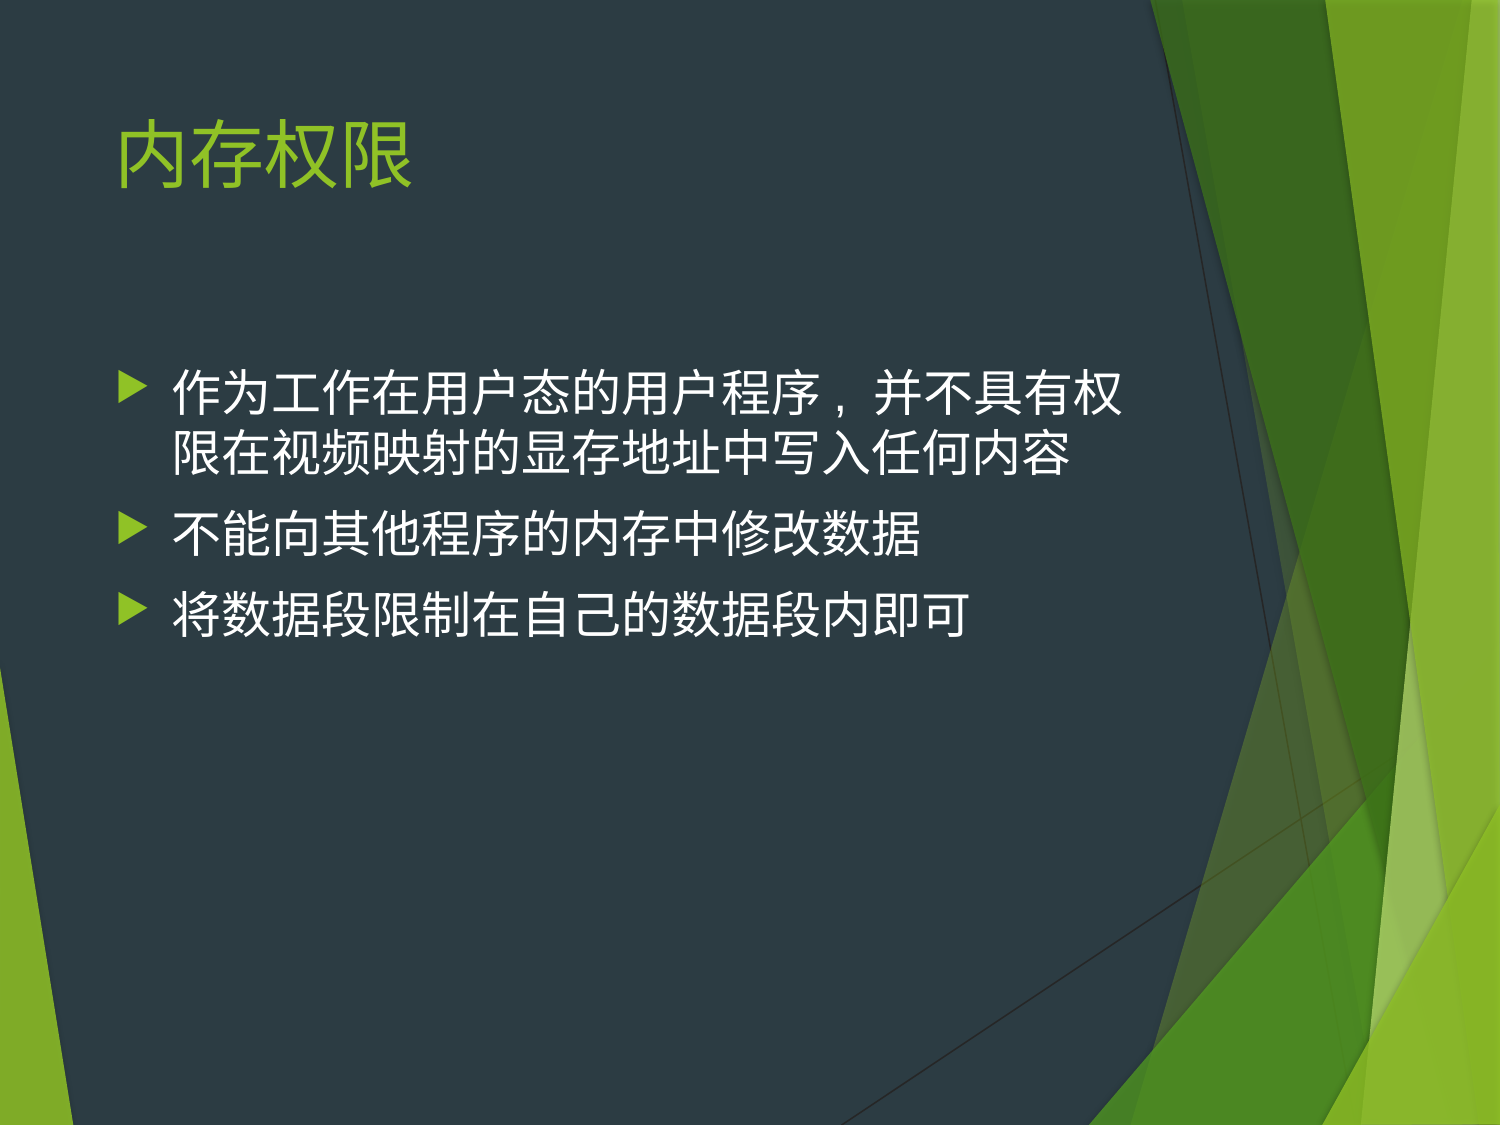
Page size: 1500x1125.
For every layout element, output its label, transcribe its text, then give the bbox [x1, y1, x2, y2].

list 作为工作在用户态的用户程序, 并不具有权限在视频映射的显存地址中写入任何内容 不能向其他程序的内存中修改数据 将数据段限制在自己的数据段内即可 [99, 354, 1142, 992]
title 内存权限 [99, 99, 1142, 317]
